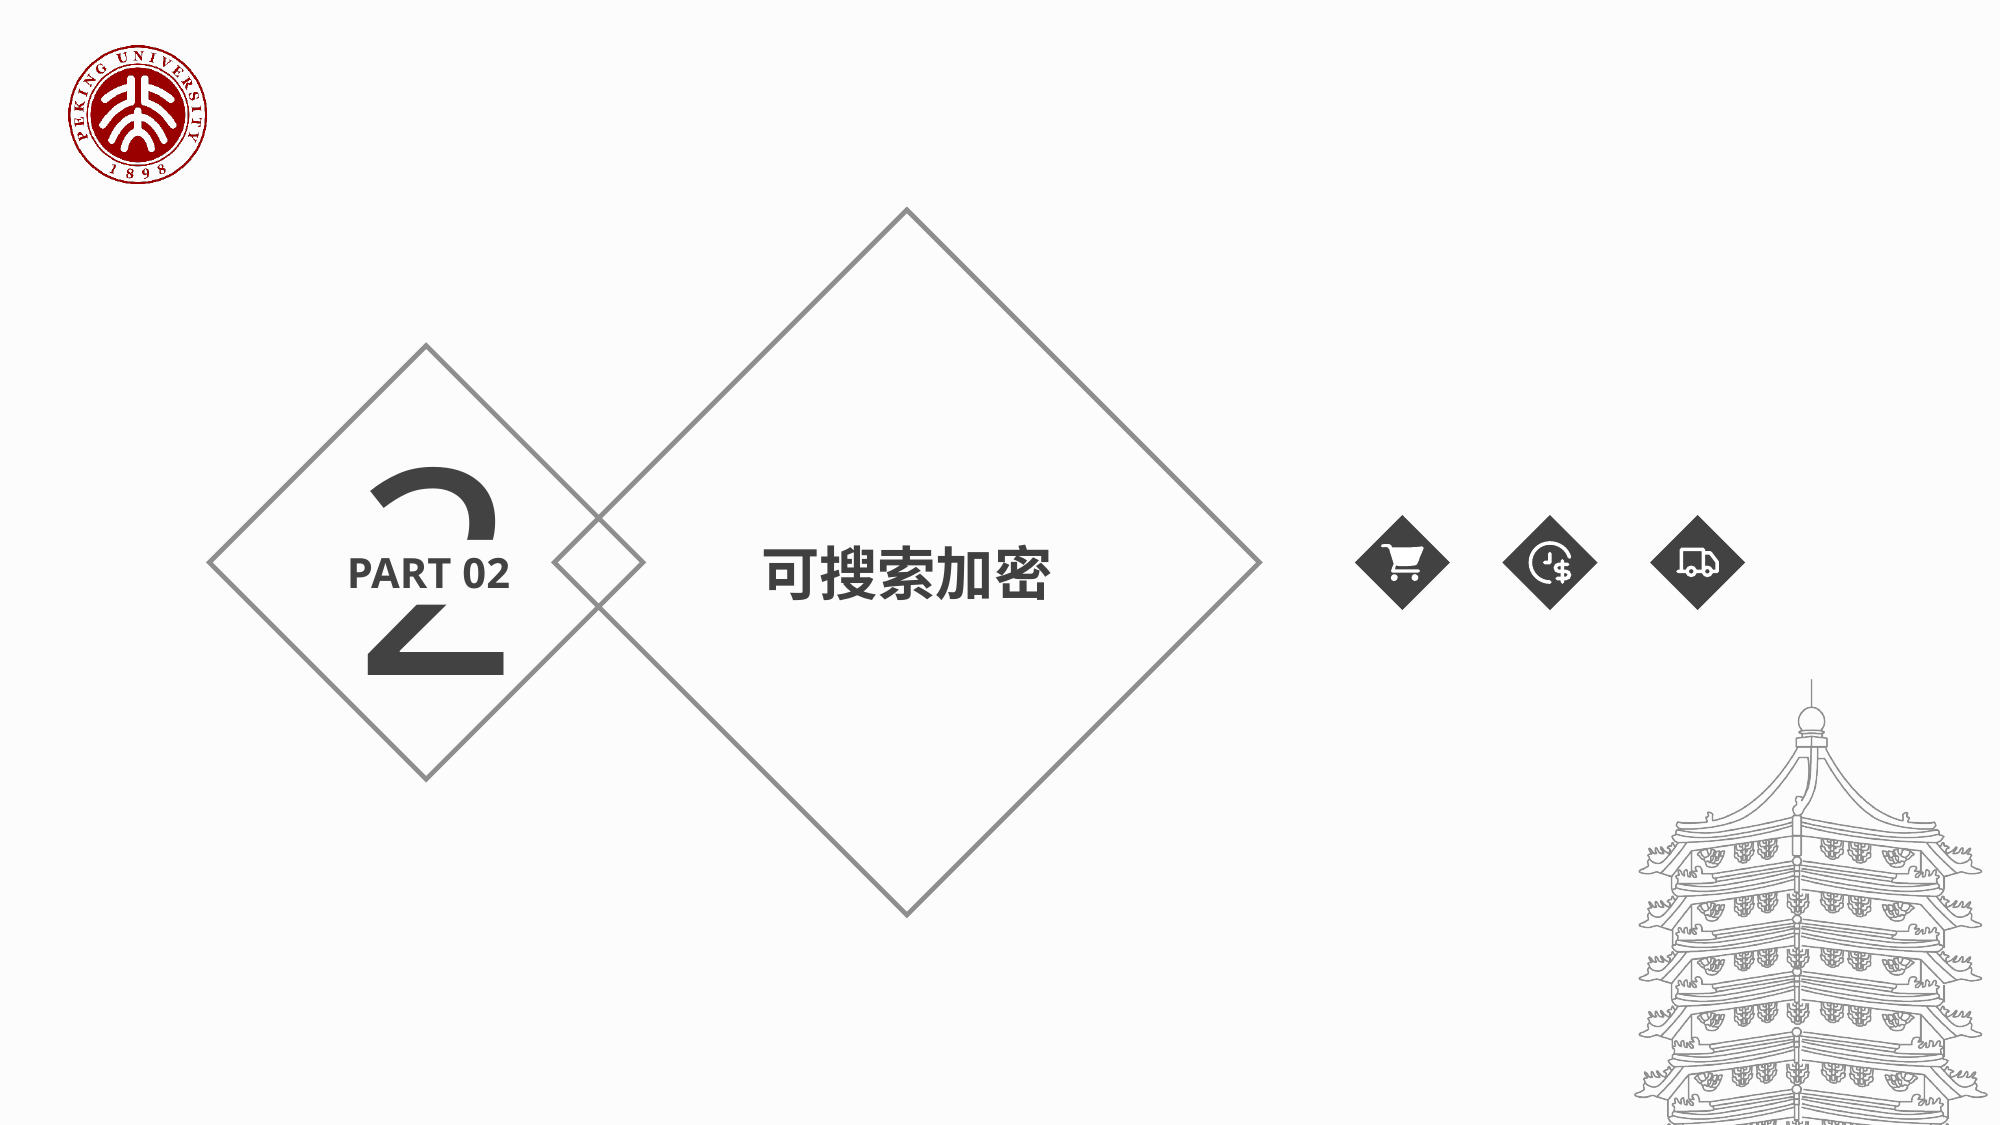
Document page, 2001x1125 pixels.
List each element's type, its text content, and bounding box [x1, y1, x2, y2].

text_box [386, 741, 466, 781]
picture [1625, 679, 1998, 1125]
text_box [1674, 546, 1721, 579]
text_box 2 [339, 380, 513, 539]
text_box 可搜索加密 [586, 529, 1228, 615]
text_box [207, 431, 339, 694]
text_box [1527, 540, 1573, 586]
text_box [1379, 542, 1425, 583]
text_box 2 [339, 605, 513, 741]
text_box [552, 208, 1261, 596]
picture [68, 45, 207, 184]
text_box [1501, 513, 1599, 612]
text_box [390, 344, 463, 380]
text_box [513, 430, 599, 694]
text_box [1353, 513, 1452, 612]
text_box [605, 615, 1209, 917]
text_box [1648, 513, 1747, 612]
text_box PART 02 [328, 539, 529, 605]
